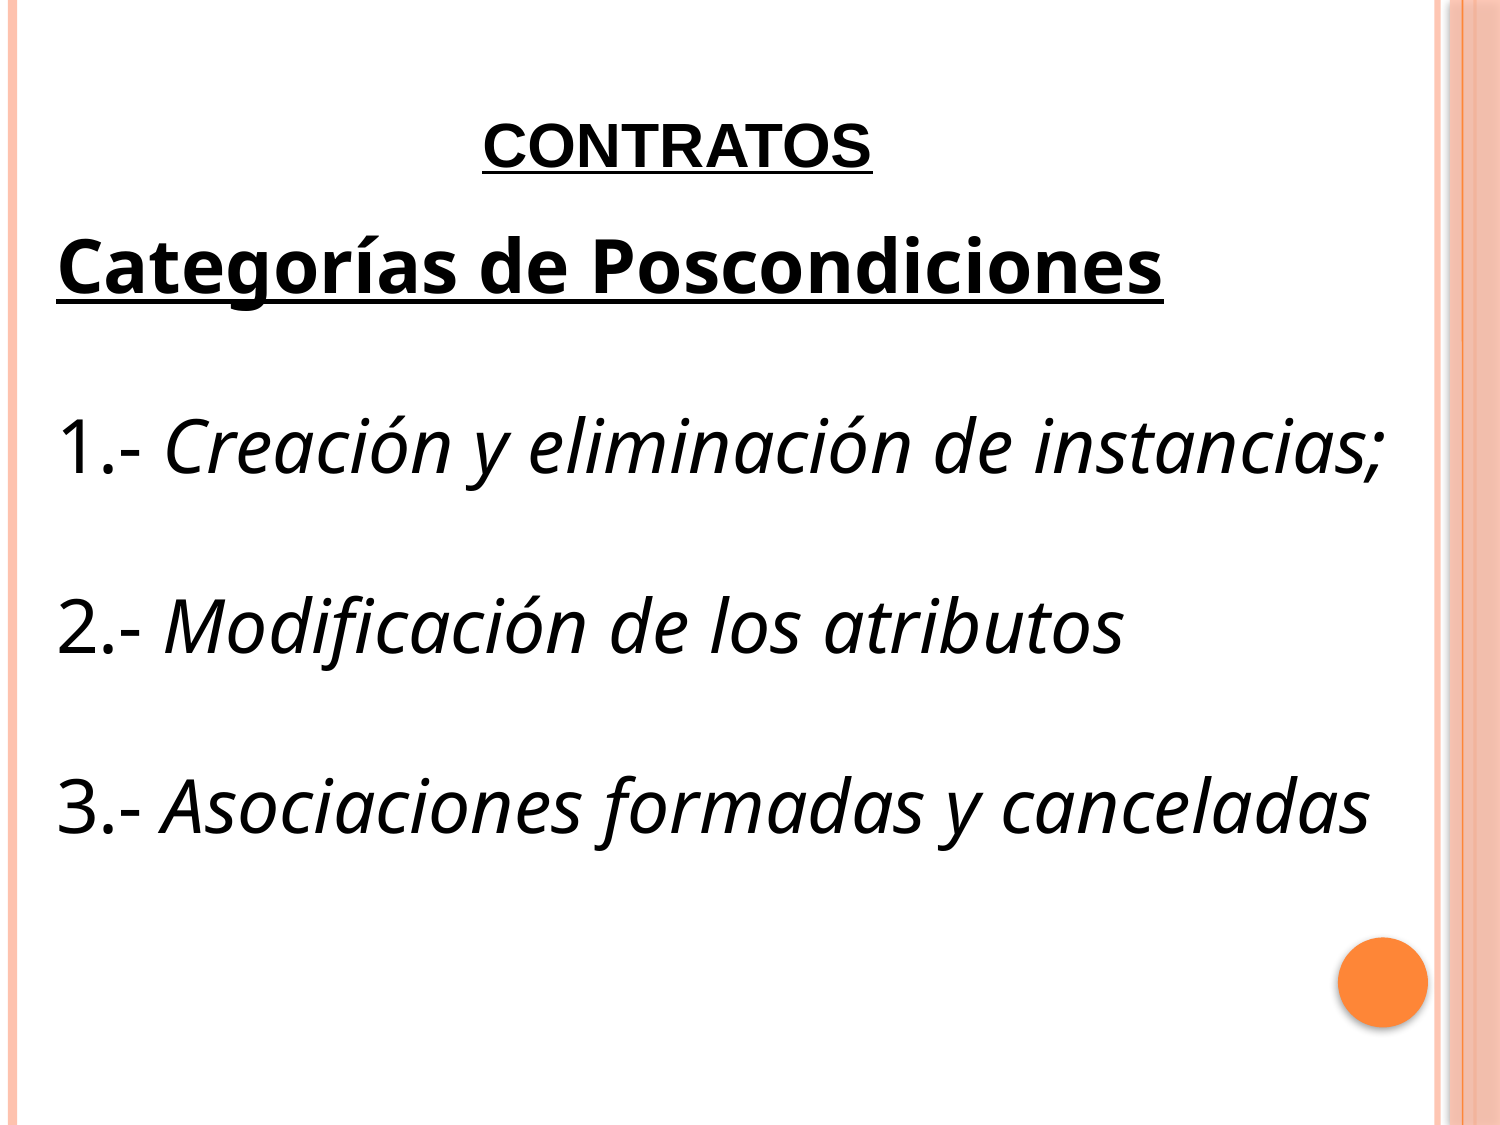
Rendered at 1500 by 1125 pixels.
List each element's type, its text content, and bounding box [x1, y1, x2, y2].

text_box Categorías de Poscondiciones 1.- Creación y eliminación de instancias; 2.- Modificación de los atributos 3.- Asociaciones formadas y canceladas [41, 210, 1436, 926]
title CONTRATOS [64, 0, 1290, 188]
